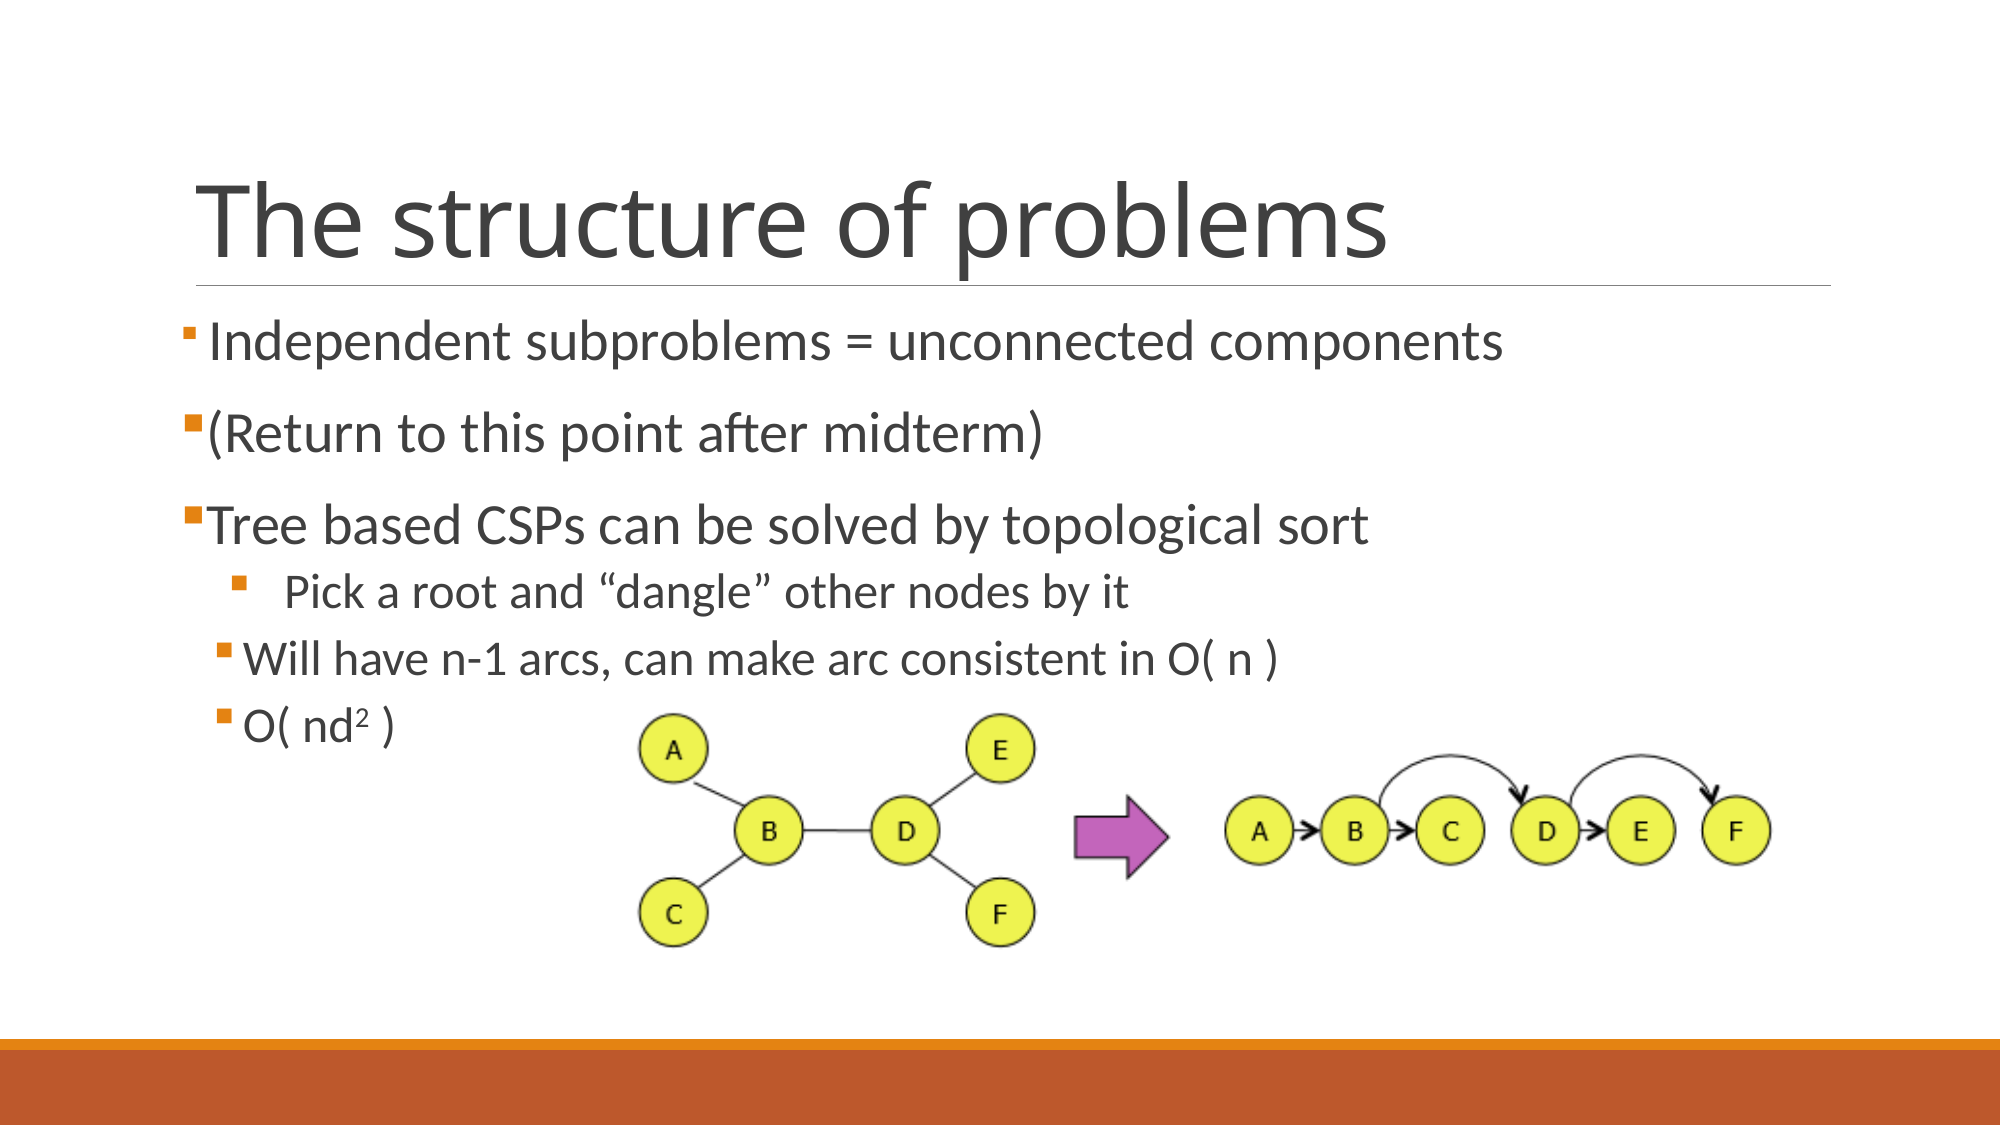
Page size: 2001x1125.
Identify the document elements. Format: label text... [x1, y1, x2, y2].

title The structure of problems [180, 47, 1830, 285]
picture [603, 705, 1788, 964]
list Independent subproblems = unconnected components (Return to this point after midterm) Tree based CSPs can be solved by topological sort Pick a root and “dangle” other nodes by it Will have n-1 arcs, can make arc consistent in O( n ) O( nd2 ) [180, 302, 1830, 963]
